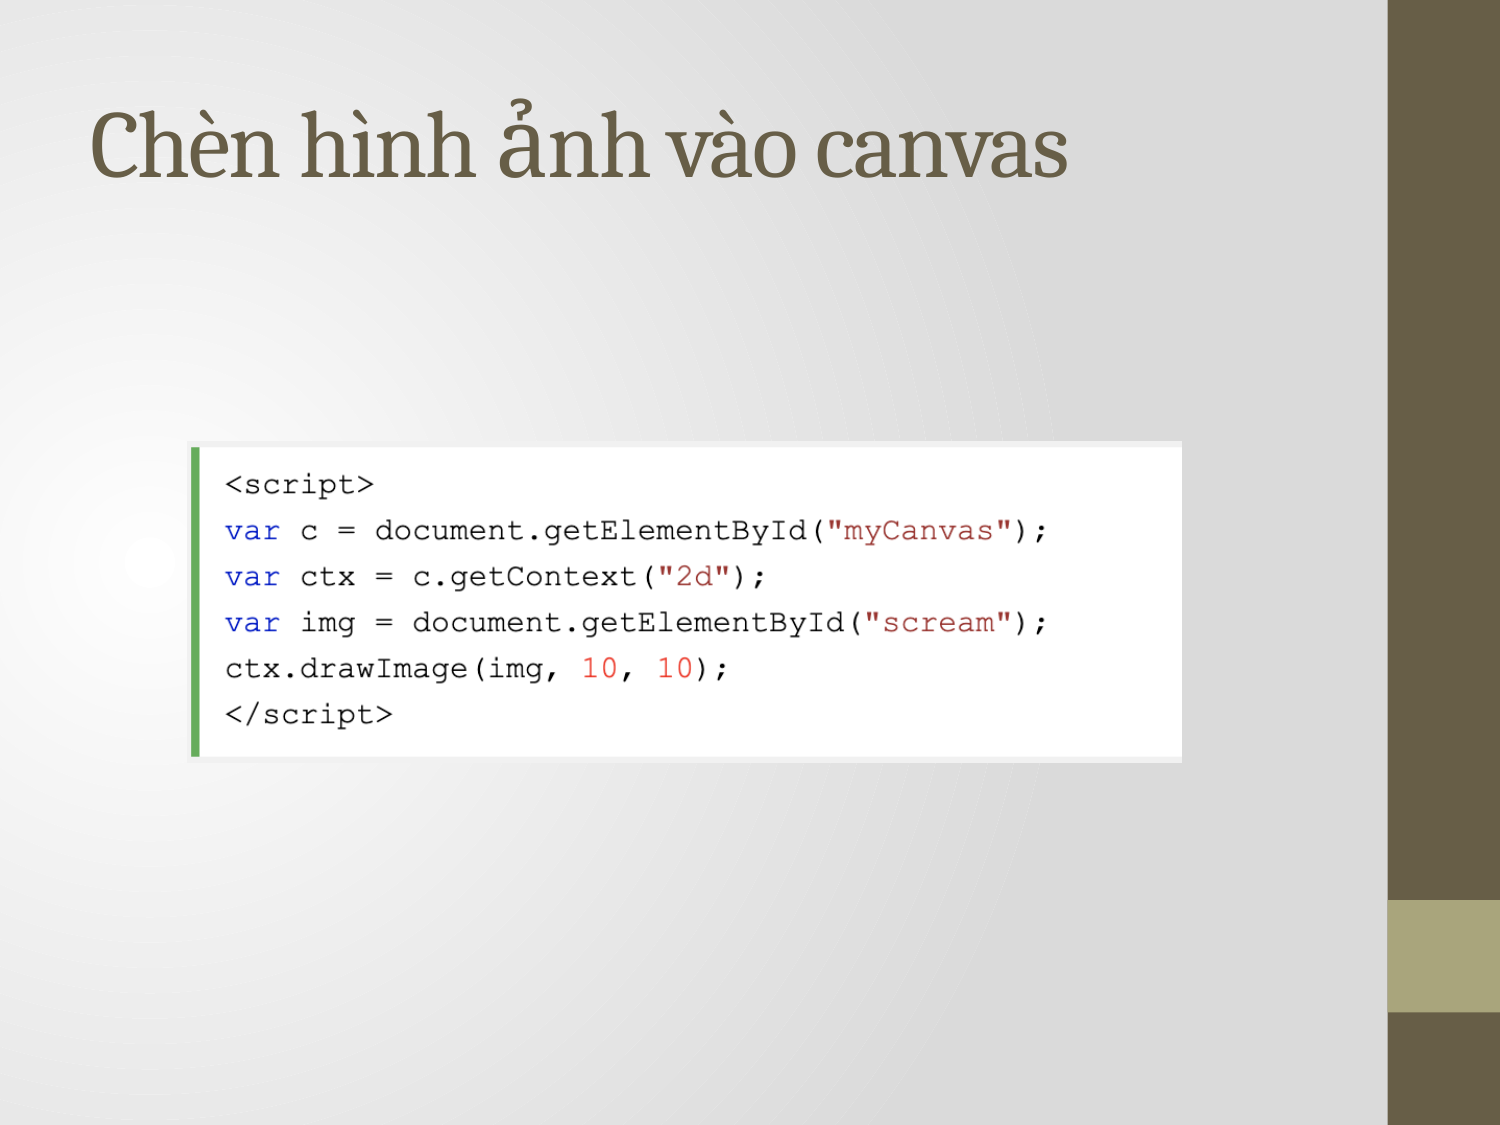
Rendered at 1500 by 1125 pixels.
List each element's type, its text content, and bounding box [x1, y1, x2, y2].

picture [186, 441, 1182, 763]
title Chèn hình ảnh vào canvas [75, 45, 1325, 233]
